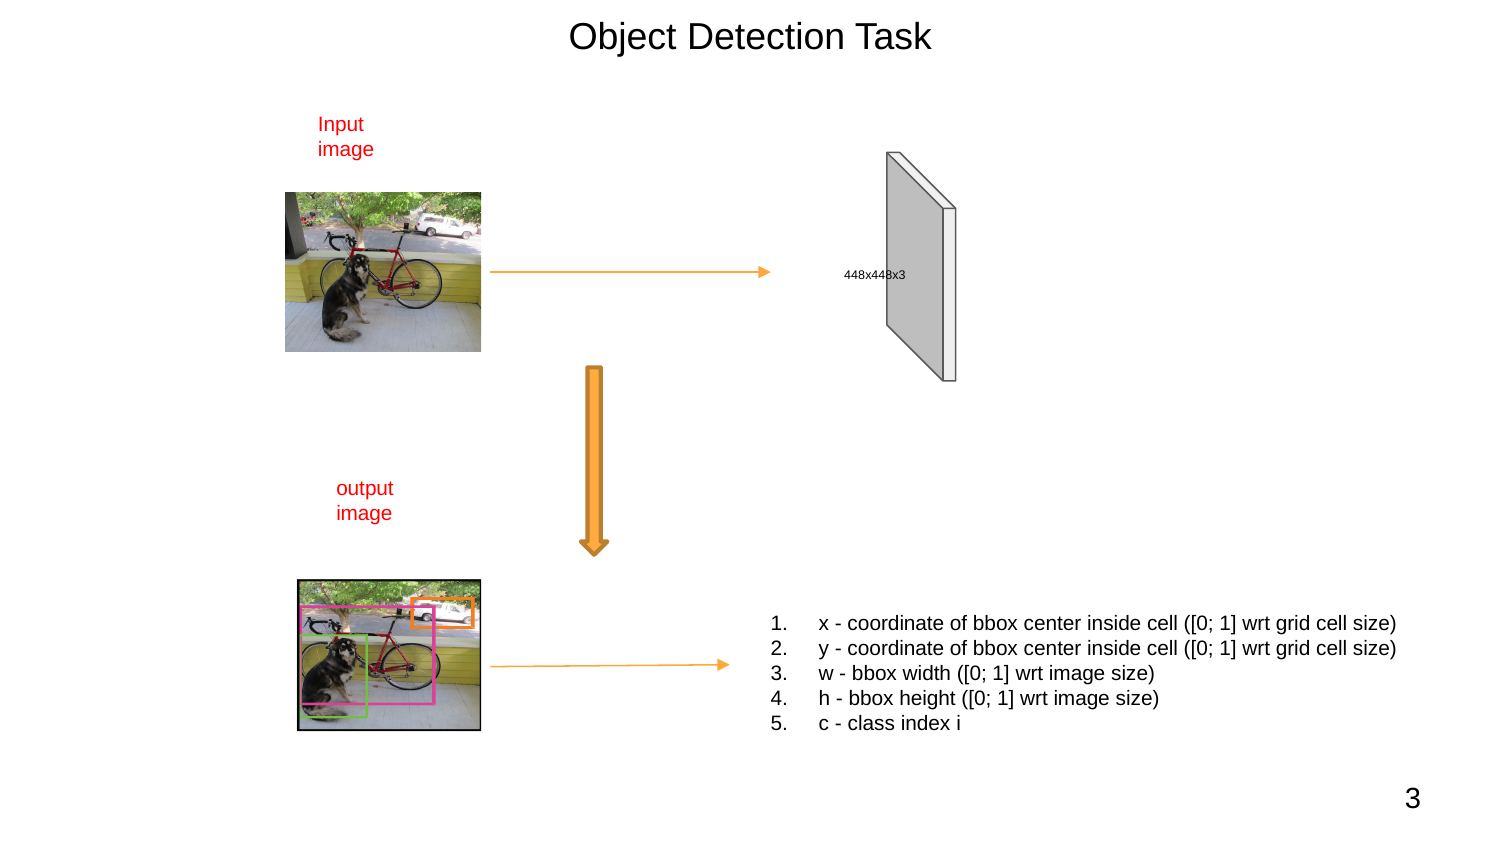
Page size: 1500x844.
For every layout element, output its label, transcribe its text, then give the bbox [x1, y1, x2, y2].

text_box Input image [302, 95, 404, 126]
text_box [578, 365, 610, 557]
text_box 448x448x3 [888, 152, 956, 208]
picture [293, 577, 482, 734]
slide_number 3 [1389, 764, 1480, 830]
text_box x - coordinate of bbox center inside cell ([0; 1] wrt grid cell size) y - coordinate of bbox center inside cell ([0; 1] wrt grid cell size) w - bbox width ([0; 1] wrt image size) h - bbox height ([0; 1] wrt image size) c - class index i [728, 594, 1422, 743]
text_box Object Detection Task [553, 0, 966, 59]
text_box 448x448x3 [829, 251, 930, 282]
text_box Inference [887, 154, 942, 379]
picture [284, 192, 482, 352]
text_box [886, 152, 956, 381]
text_box output image [321, 459, 422, 490]
